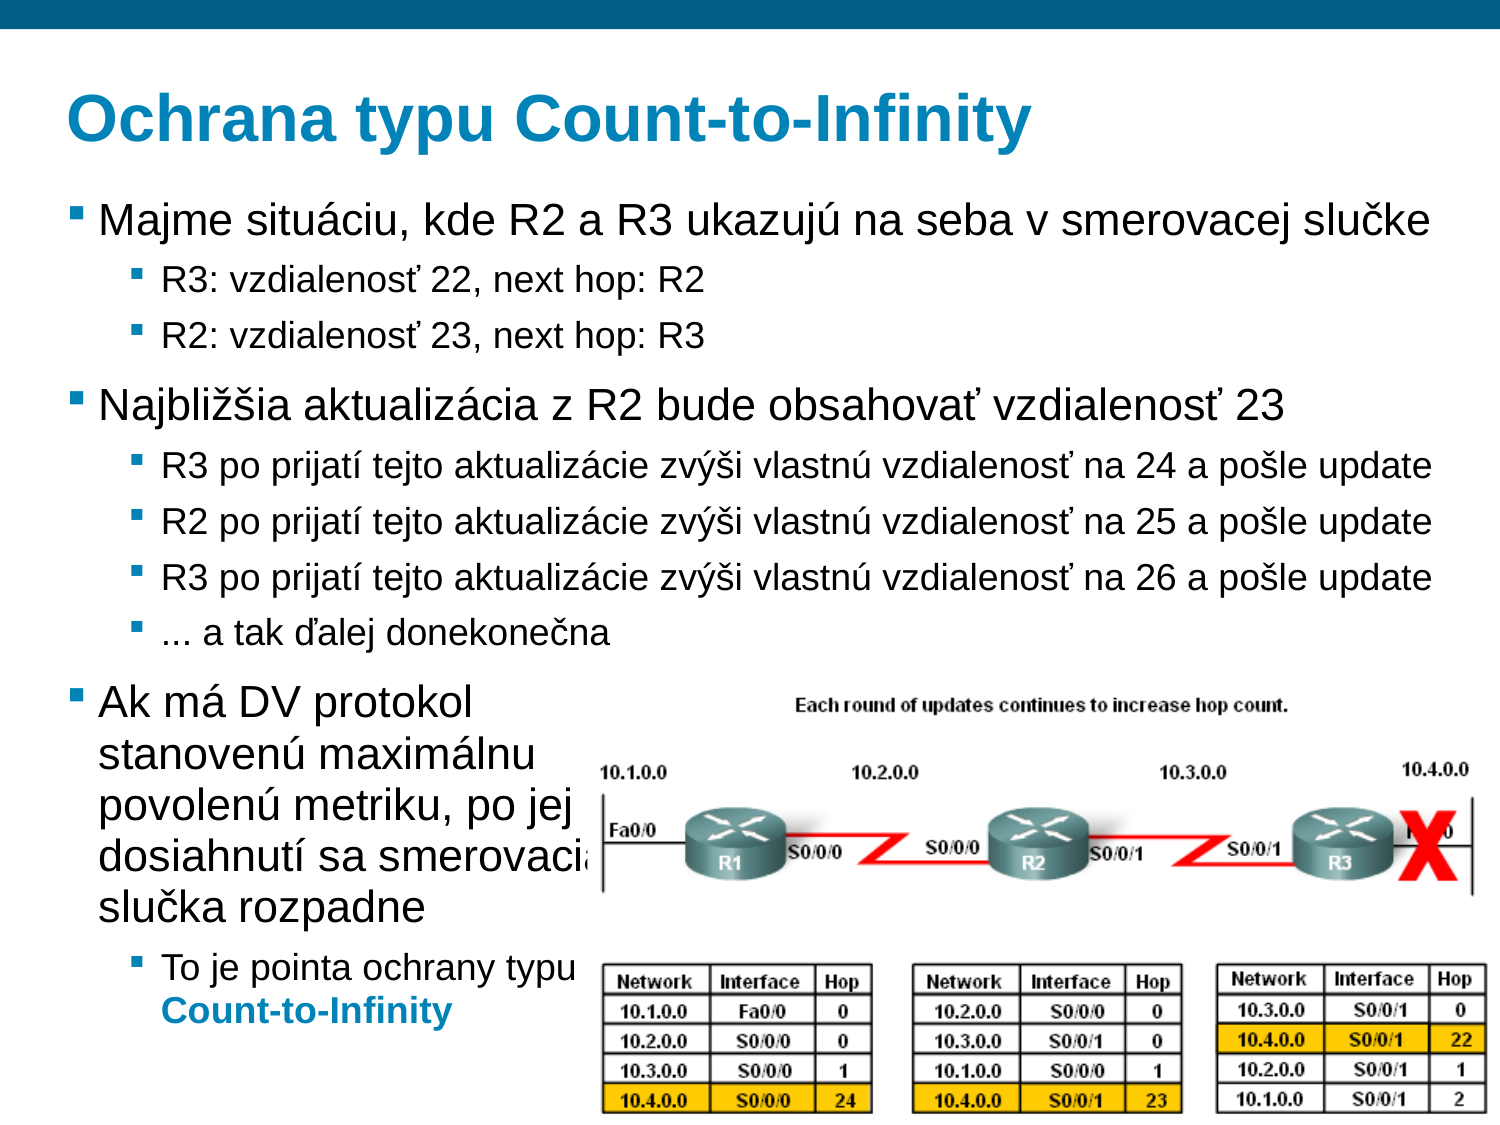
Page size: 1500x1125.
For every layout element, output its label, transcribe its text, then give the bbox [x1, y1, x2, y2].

picture [587, 691, 1500, 1125]
title Ochrana typu Count-to-Infinity [53, 50, 1447, 163]
list Majme situáciu, kde R2 a R3 ukazujú na seba v smerovacej slučke R3: vzdialenosť 22, next hop: R2 R2: vzdialenosť 23, next hop: R3 Najbližšia aktualizácia z R2 bude obsahovať vzdialenosť 23 R3 po prijatí tejto aktualizácie zvýši vlastnú vzdialenosť na 24 a pošle update R2 po prijatí tejto aktualizácie zvýši vlastnú vzdialenosť na 25 a pošle update R3 po prijatí tejto aktualizácie zvýši vlastnú vzdialenosť na 26 a pošle update ... a tak ďalej donekonečna Ak má DV protokol stanovenú maximálnu povolenú metriku, po jej dosiahnutí sa smerovacia slučka rozpadne To je pointa ochrany typu Count-to-Infinity [53, 187, 1447, 1075]
